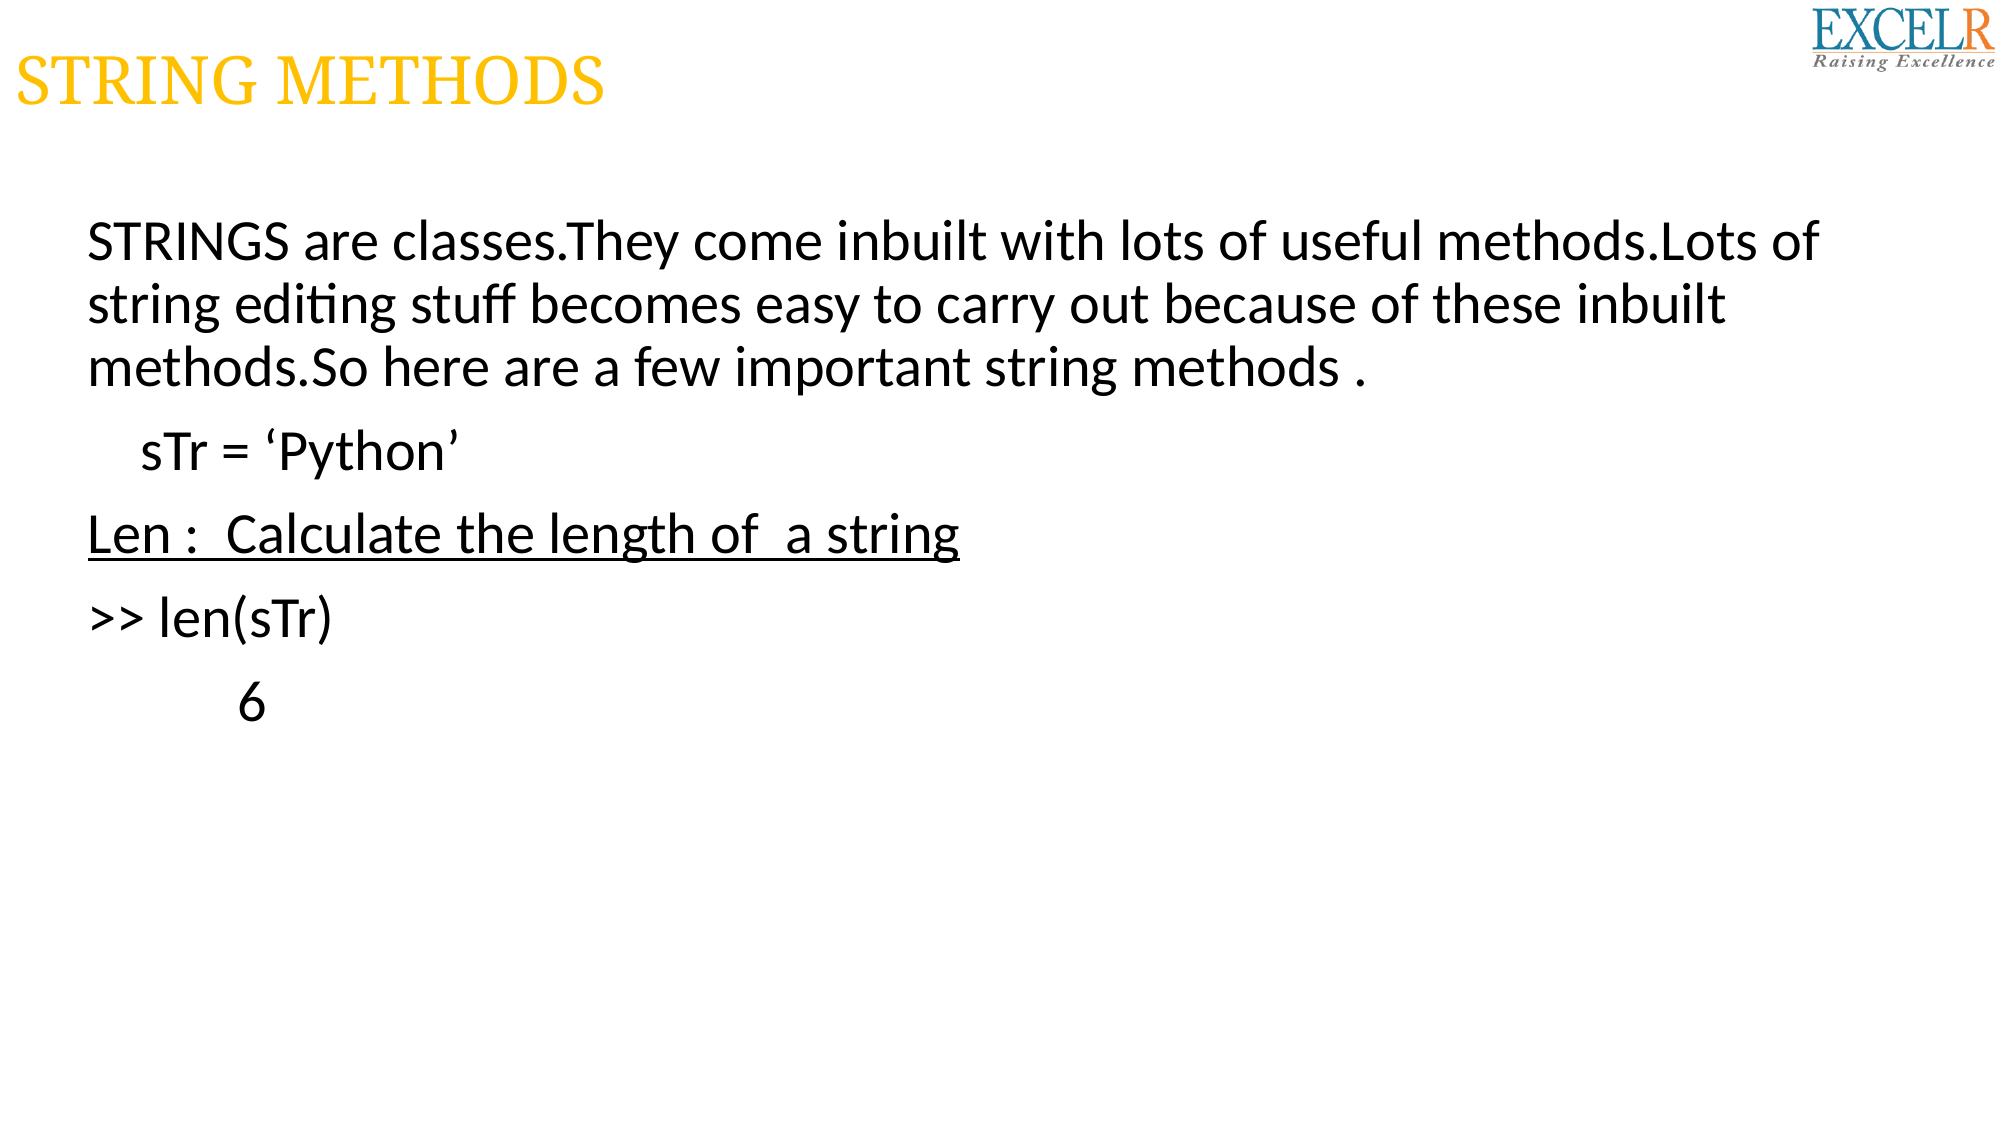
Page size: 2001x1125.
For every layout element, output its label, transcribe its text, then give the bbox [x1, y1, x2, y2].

title STRING METHODS [0, 0, 1725, 167]
list STRINGS are classes.They come inbuilt with lots of useful methods.Lots of string editing stuff becomes easy to carry out because of these inbuilt methods.So here are a few important string methods . sTr = ‘Python’ Len : Calculate the length of a string >> len(sTr) 6 [72, 203, 1934, 970]
picture [1806, 0, 2000, 73]
